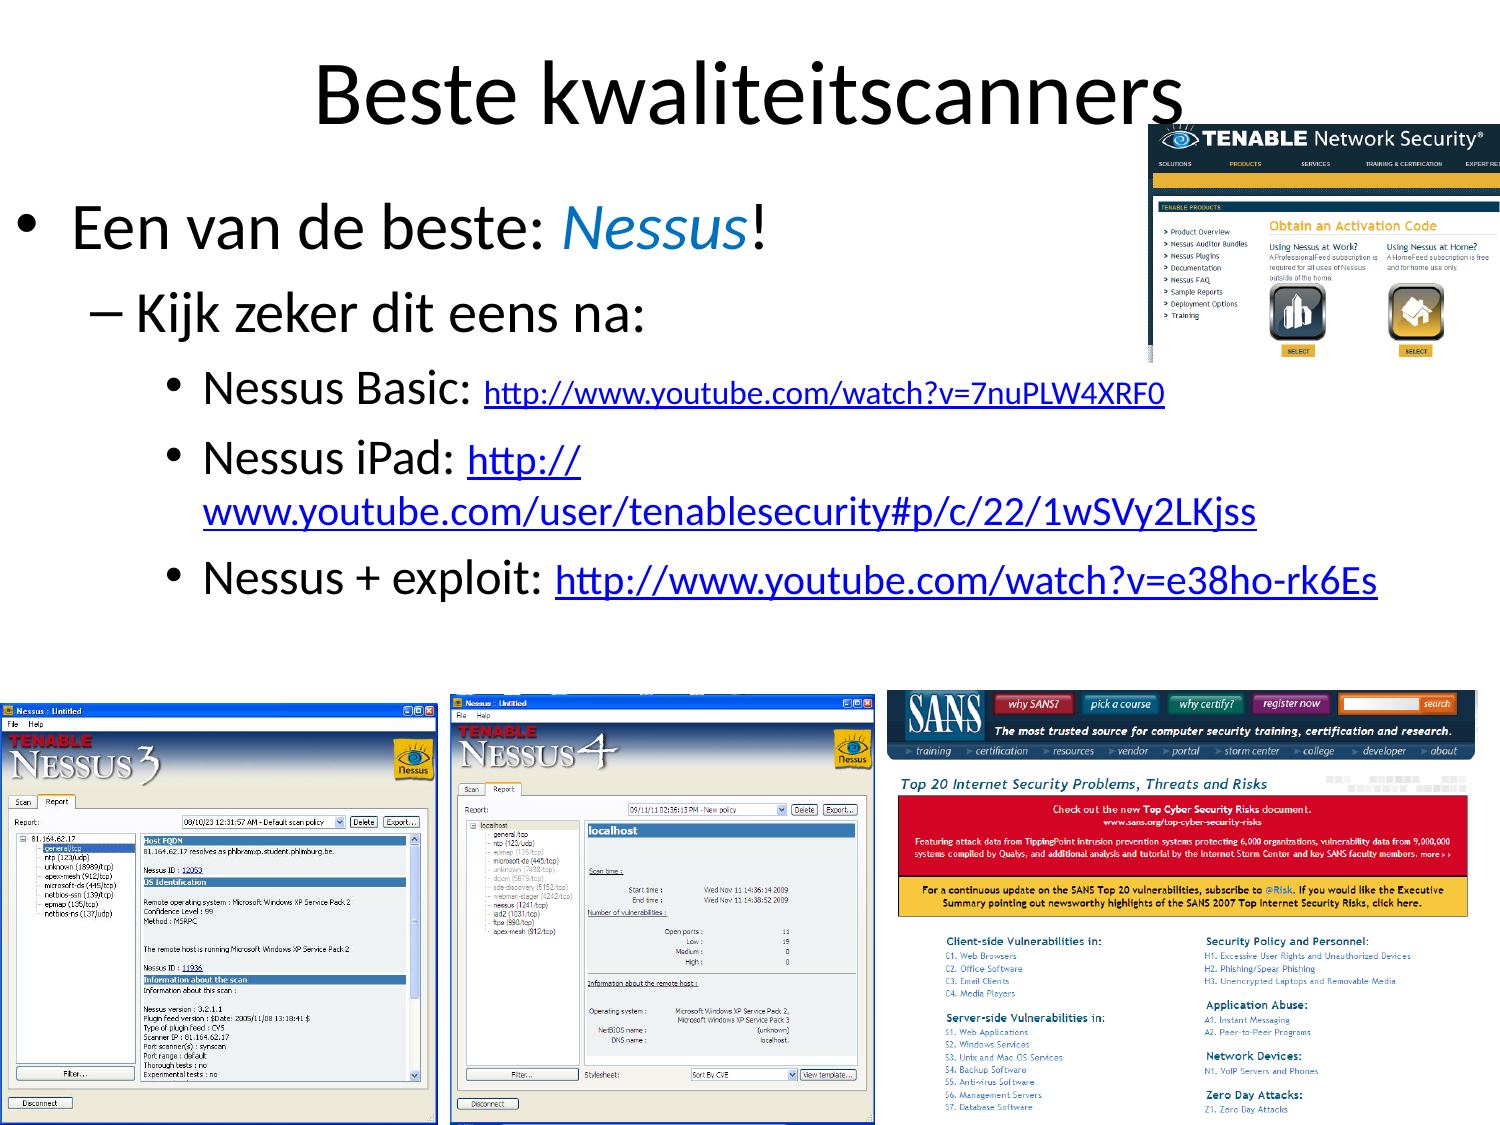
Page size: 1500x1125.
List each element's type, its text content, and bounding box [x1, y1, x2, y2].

picture [1147, 124, 1500, 363]
picture [909, 690, 982, 734]
title Beste kwaliteitscanners [75, 12, 1425, 163]
picture [887, 690, 1478, 1125]
picture [449, 694, 876, 1125]
list Een van de beste: Nessus! Kijk zeker dit eens na: Nessus Basic: http://www.youtube.com/watch?v=7nuPLW4XRF0 Nessus iPad: http://www.youtube.com/user/tenablesecurity#p/c/22/1wSVy2LKjss Nessus + exploit: http://www.youtube.com/watch?v=e38ho-rk6Es [0, 174, 1500, 788]
picture [0, 703, 438, 1125]
